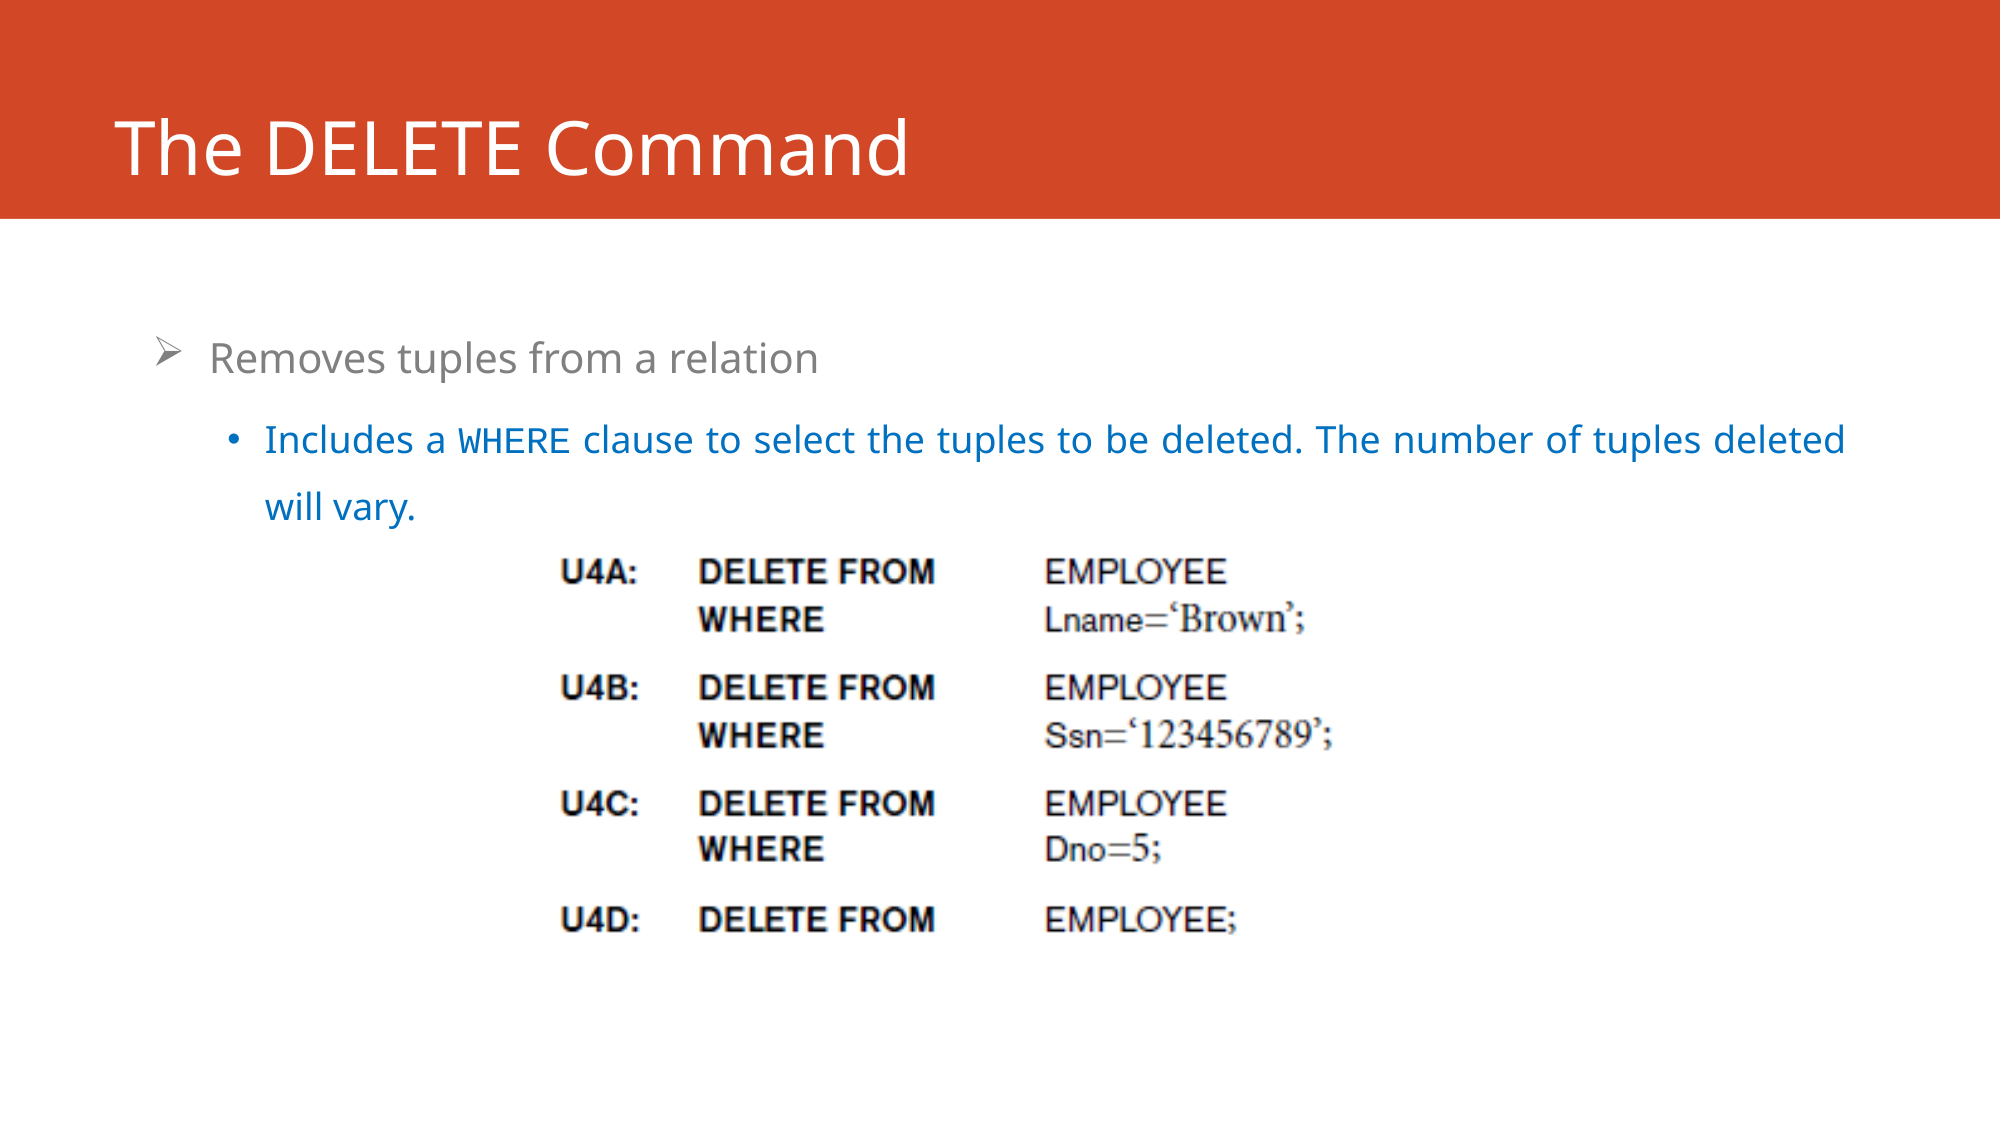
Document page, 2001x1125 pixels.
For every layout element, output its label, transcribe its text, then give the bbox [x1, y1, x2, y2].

title The DELETE Command [99, 0, 1863, 199]
picture [537, 549, 1355, 988]
list Removes tuples from a relation Includes a WHERE clause to select the tuples to be deleted. The number of tuples deleted will vary. [137, 299, 1863, 1014]
